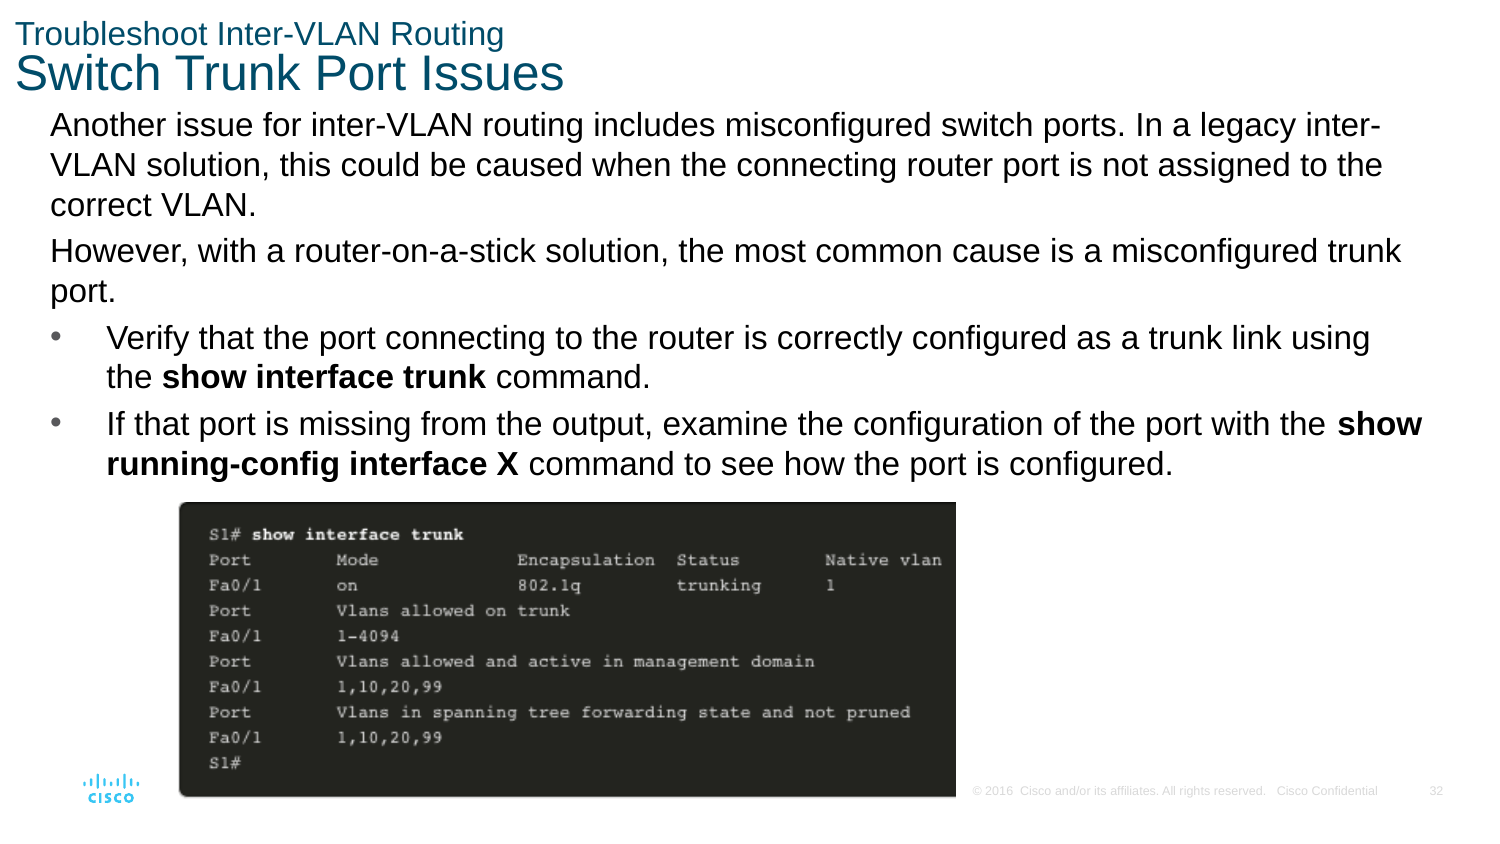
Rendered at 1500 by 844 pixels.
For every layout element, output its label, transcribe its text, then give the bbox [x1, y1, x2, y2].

title Troubleshoot Inter-VLAN Routing Switch Trunk Port Issues [0, 0, 1369, 120]
list Another issue for inter-VLAN routing includes misconfigured switch ports. In a legacy inter-VLAN solution, this could be caused when the connecting router port is not assigned to the correct VLAN. However, with a router-on-a-stick solution, the most common cause is a misconfigured trunk port. Verify that the port connecting to the router is correctly configured as a trunk link using the show interface trunk command. If that port is missing from the output, examine the configuration of the port with the show running-config interface X command to see how the port is configured. [35, 95, 1439, 364]
picture [178, 502, 956, 805]
